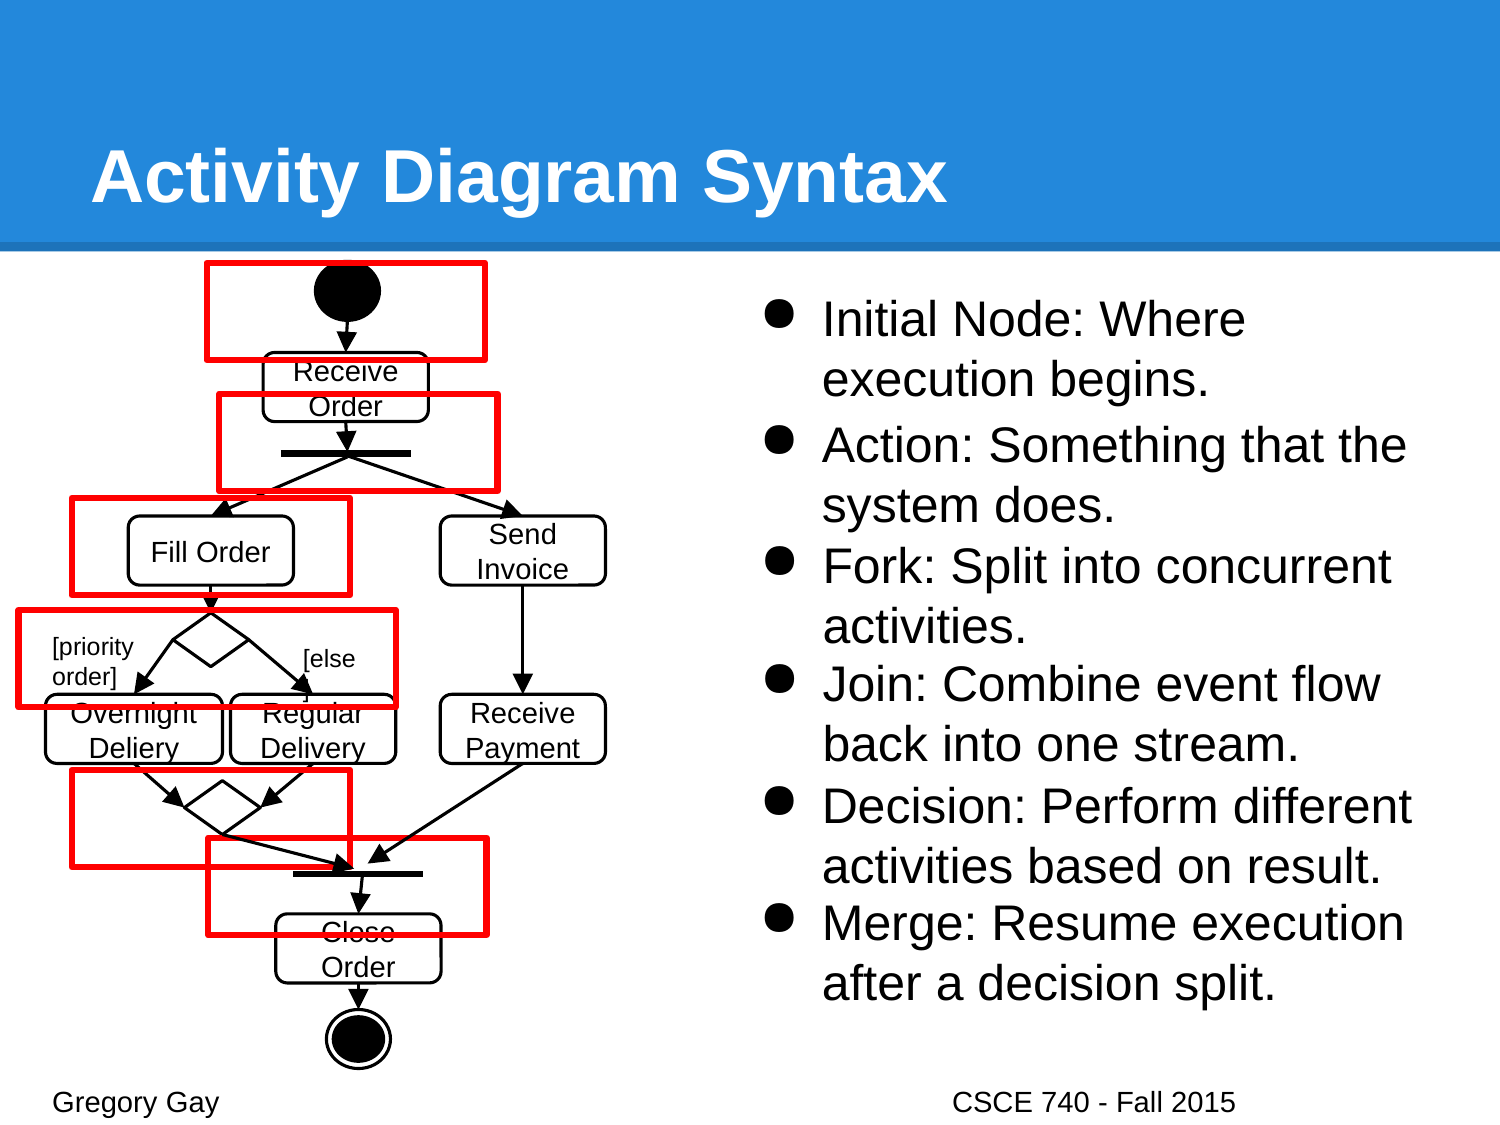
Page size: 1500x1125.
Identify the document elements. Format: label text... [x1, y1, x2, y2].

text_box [133, 639, 174, 695]
text_box Receive Order [263, 361, 429, 393]
text_box Overnight Deliery [45, 708, 223, 764]
text_box Join: Combine event flow back into one stream. [732, 636, 1438, 779]
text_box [210, 456, 340, 517]
text_box [360, 864, 366, 871]
text_box [333, 1016, 384, 1062]
text_box Fork: Split into concurrent activities. [732, 518, 1438, 636]
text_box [259, 763, 314, 808]
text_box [248, 639, 314, 695]
text_box Regular Delivery [230, 708, 396, 764]
text_box Decision: Perform different activities based on result. [731, 758, 1437, 875]
text_box [206, 262, 485, 361]
text_box Send Invoice [440, 515, 606, 586]
title Activity Diagram Syntax [75, 45, 1425, 233]
text_box [18, 609, 396, 708]
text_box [358, 873, 363, 914]
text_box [222, 834, 355, 869]
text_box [133, 763, 185, 808]
text_box Merge: Resume execution after a decision split. [731, 875, 1437, 1017]
text_box [71, 497, 350, 596]
text_box Close Order [275, 936, 442, 983]
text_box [367, 763, 524, 864]
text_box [345, 454, 523, 517]
text_box [71, 769, 350, 868]
text_box Gregory Gay CSCE 740 - Fall 2015 8 [37, 1068, 1463, 1114]
text_box Receive Payment [440, 694, 606, 764]
text_box Initial Node: Where execution begins. [731, 271, 1437, 397]
text_box [219, 393, 498, 455]
text_box [208, 868, 487, 936]
text_box Action: Something that the system does. [731, 397, 1437, 540]
text_box [326, 1009, 391, 1068]
